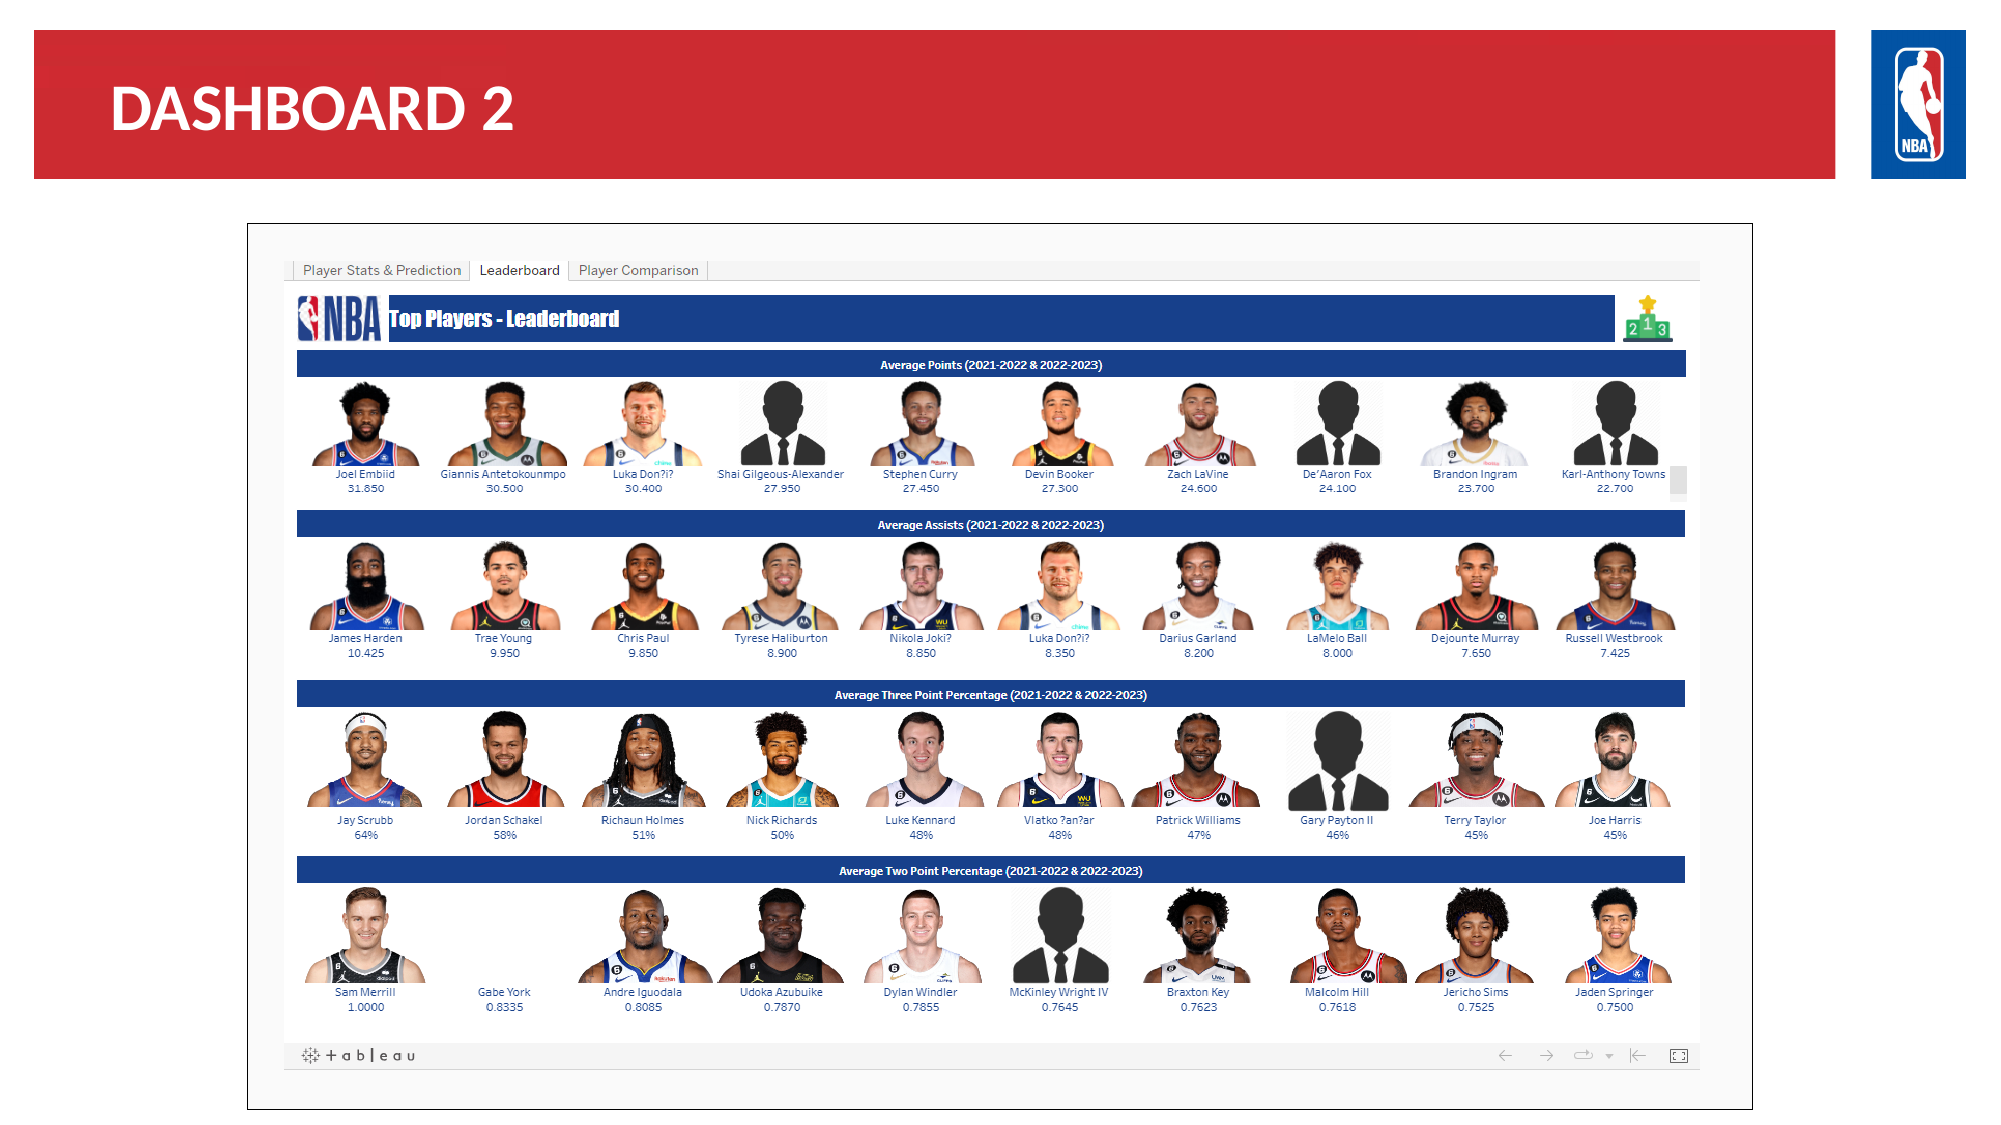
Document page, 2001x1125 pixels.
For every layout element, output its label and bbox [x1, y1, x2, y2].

picture [1871, 30, 1966, 179]
picture [246, 223, 1753, 1110]
picture [34, 30, 1836, 179]
